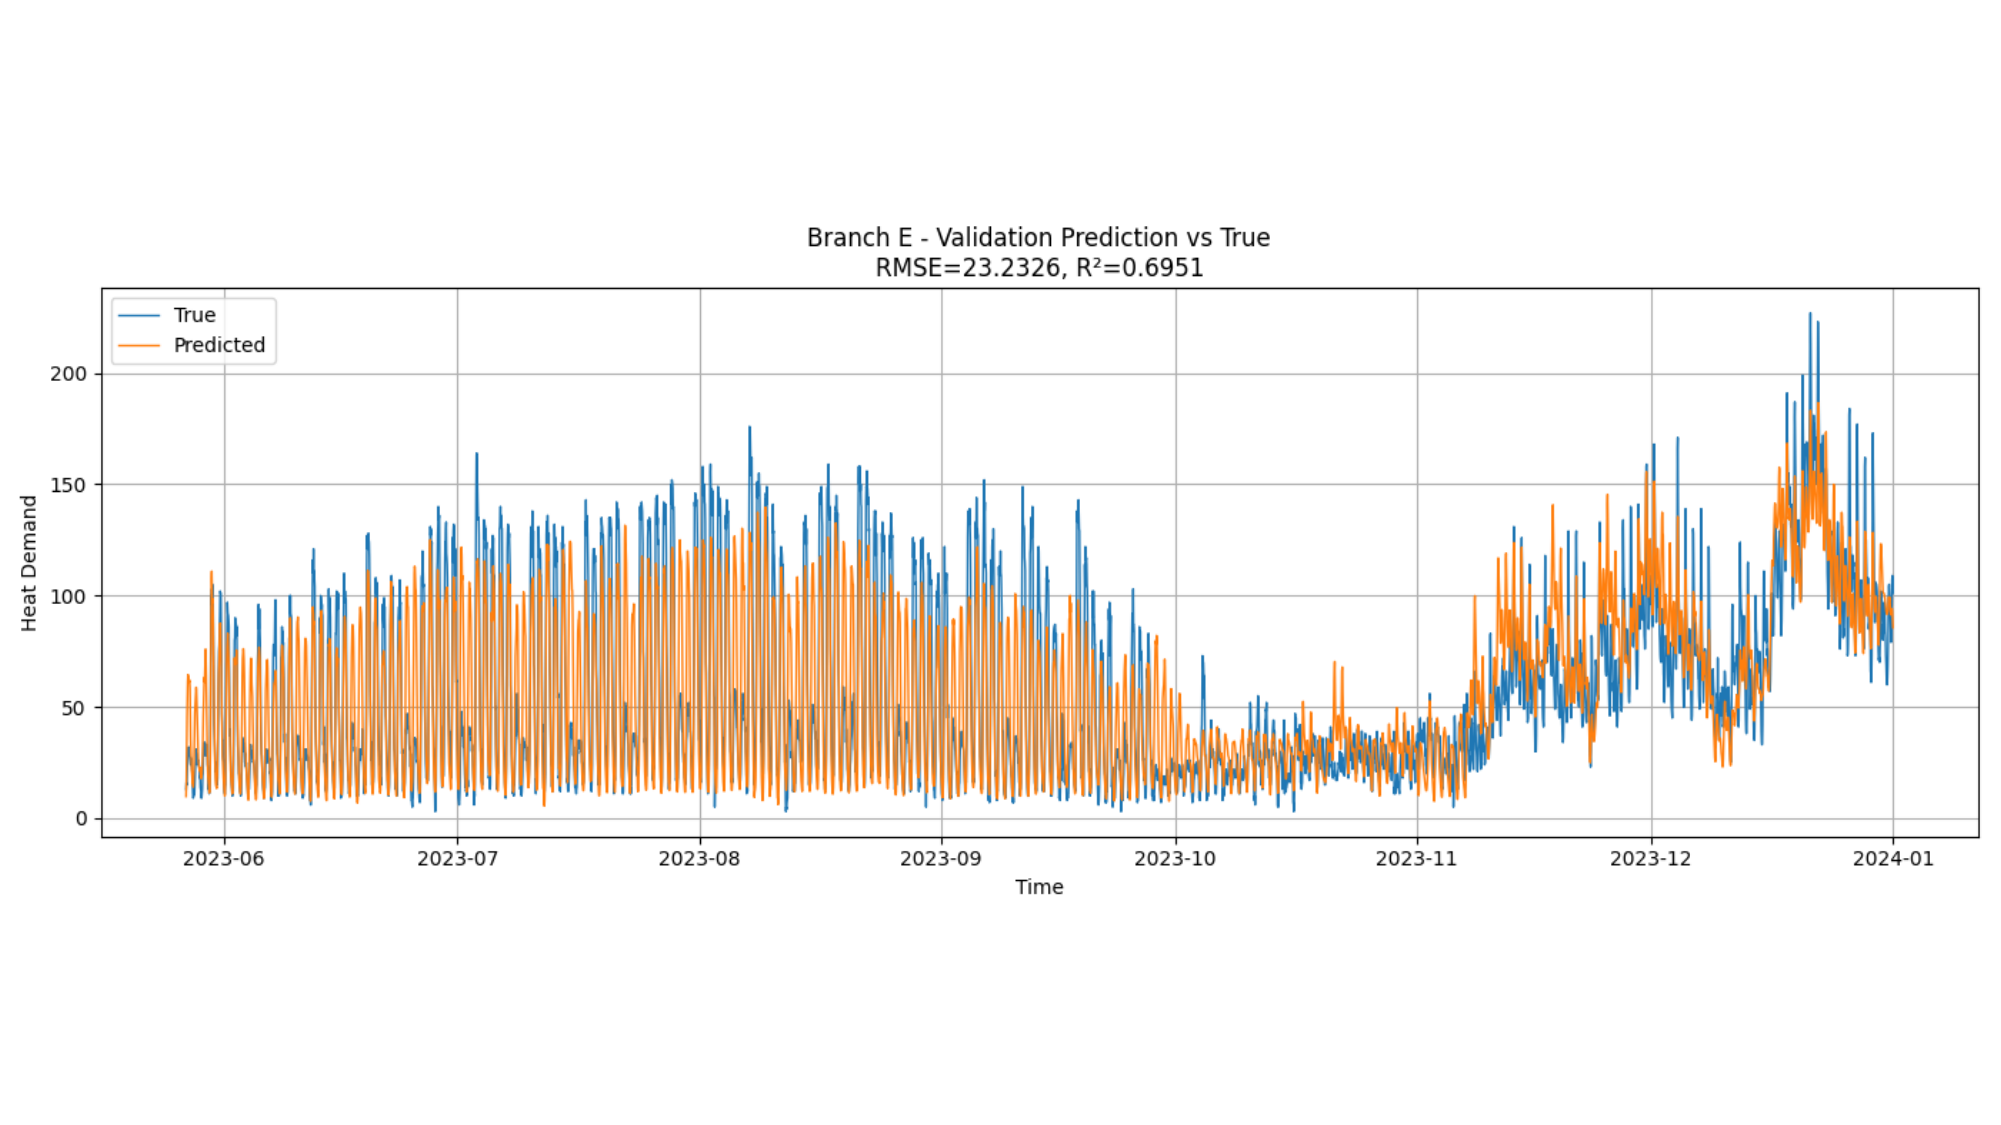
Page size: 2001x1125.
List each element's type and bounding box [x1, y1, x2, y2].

picture [0, 204, 2000, 921]
